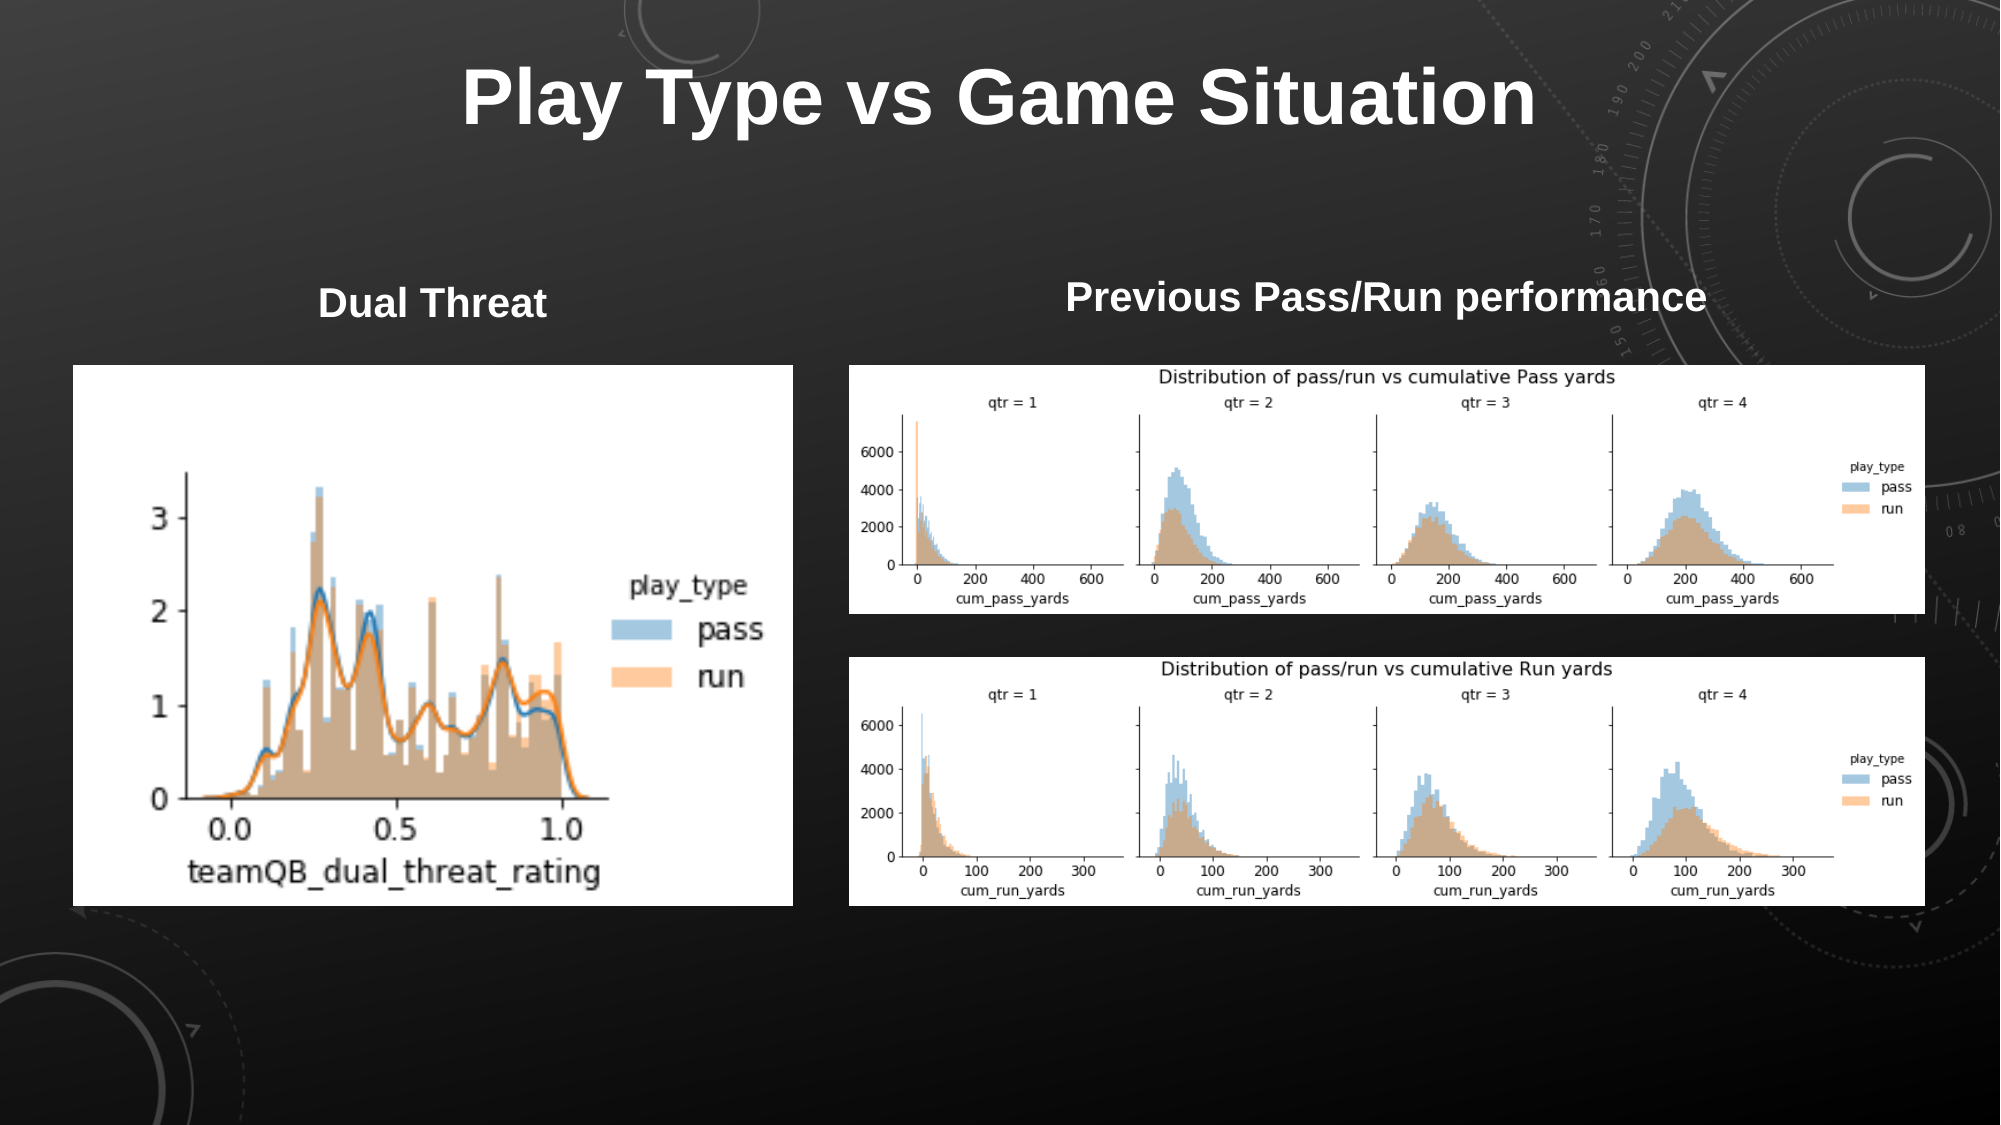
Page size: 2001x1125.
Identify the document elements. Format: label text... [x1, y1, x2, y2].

text_box Play Type vs Game Situation [446, 37, 1554, 148]
picture [0, 0, 2000, 1125]
text_box Previous Pass/Run performance [1050, 262, 1723, 328]
text_box Dual Threat [303, 268, 563, 334]
title [175, 79, 1826, 238]
